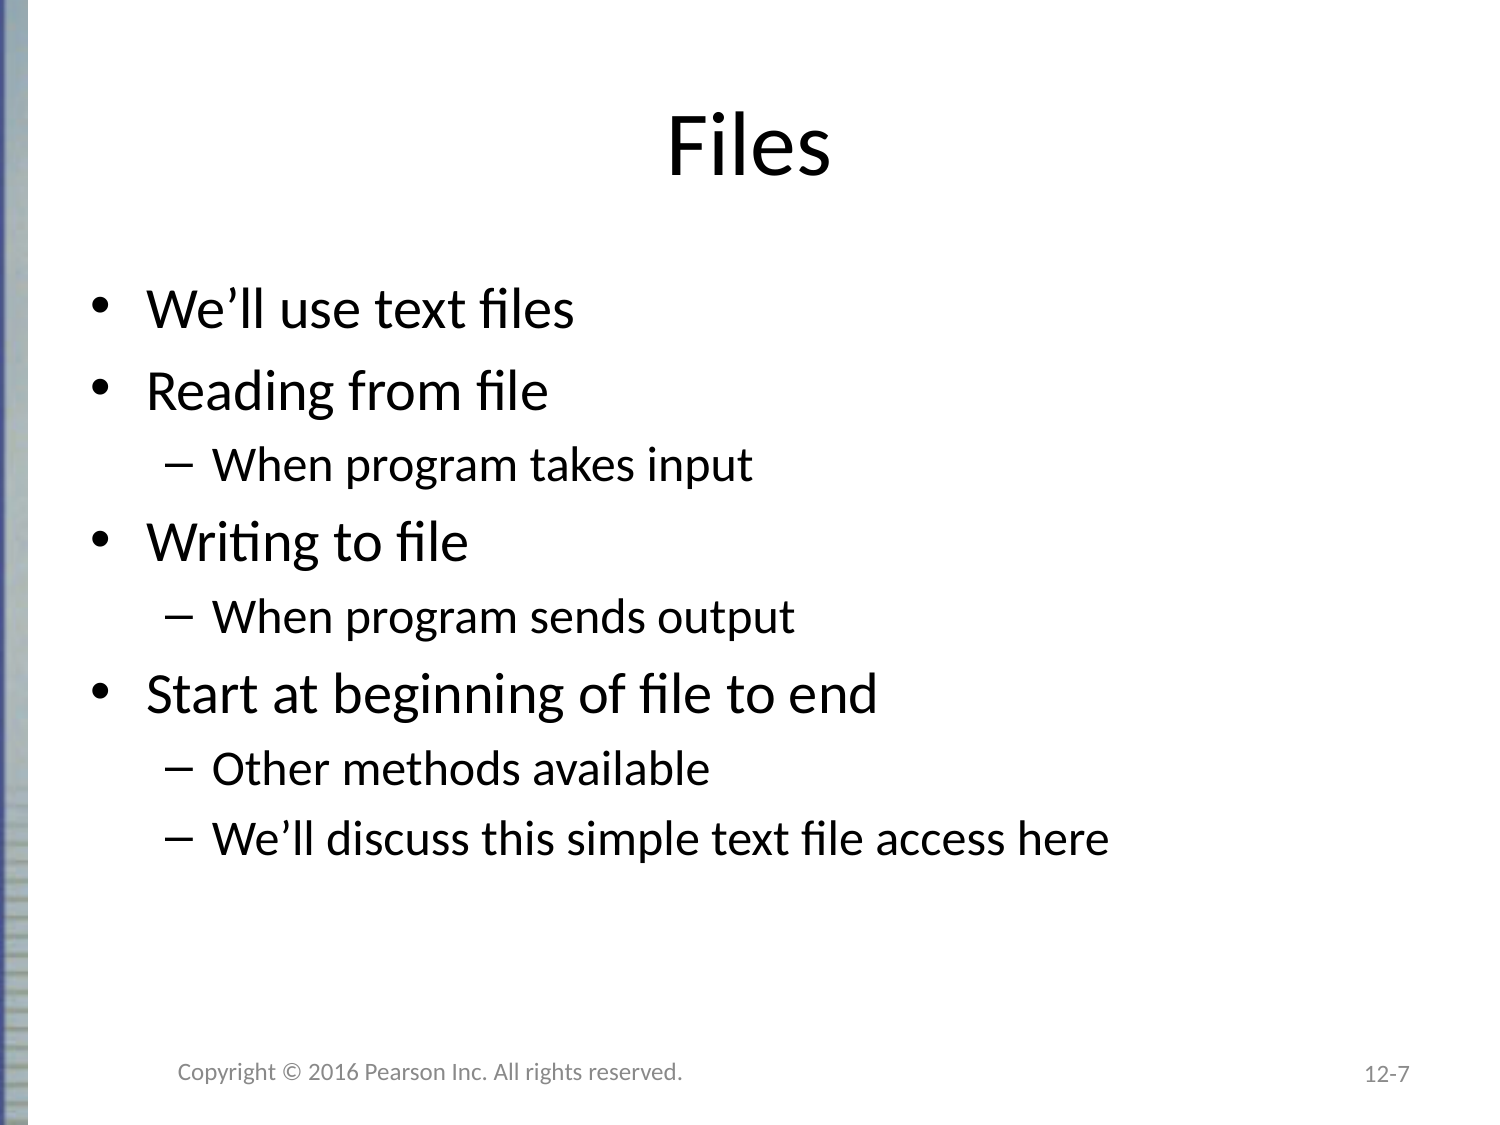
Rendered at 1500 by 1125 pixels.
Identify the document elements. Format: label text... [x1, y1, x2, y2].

footer Copyright © 2016 Pearson Inc. All rights reserved. [75, 1040, 788, 1100]
title Files [75, 45, 1425, 233]
list We’ll use text files Reading from file When program takes input Writing to file When program sends output Start at beginning of file to end Other methods available We’ll discuss this simple text file access here [75, 262, 1425, 1005]
picture [0, 0, 28, 1125]
slide_number 12-7 [1074, 1042, 1425, 1103]
